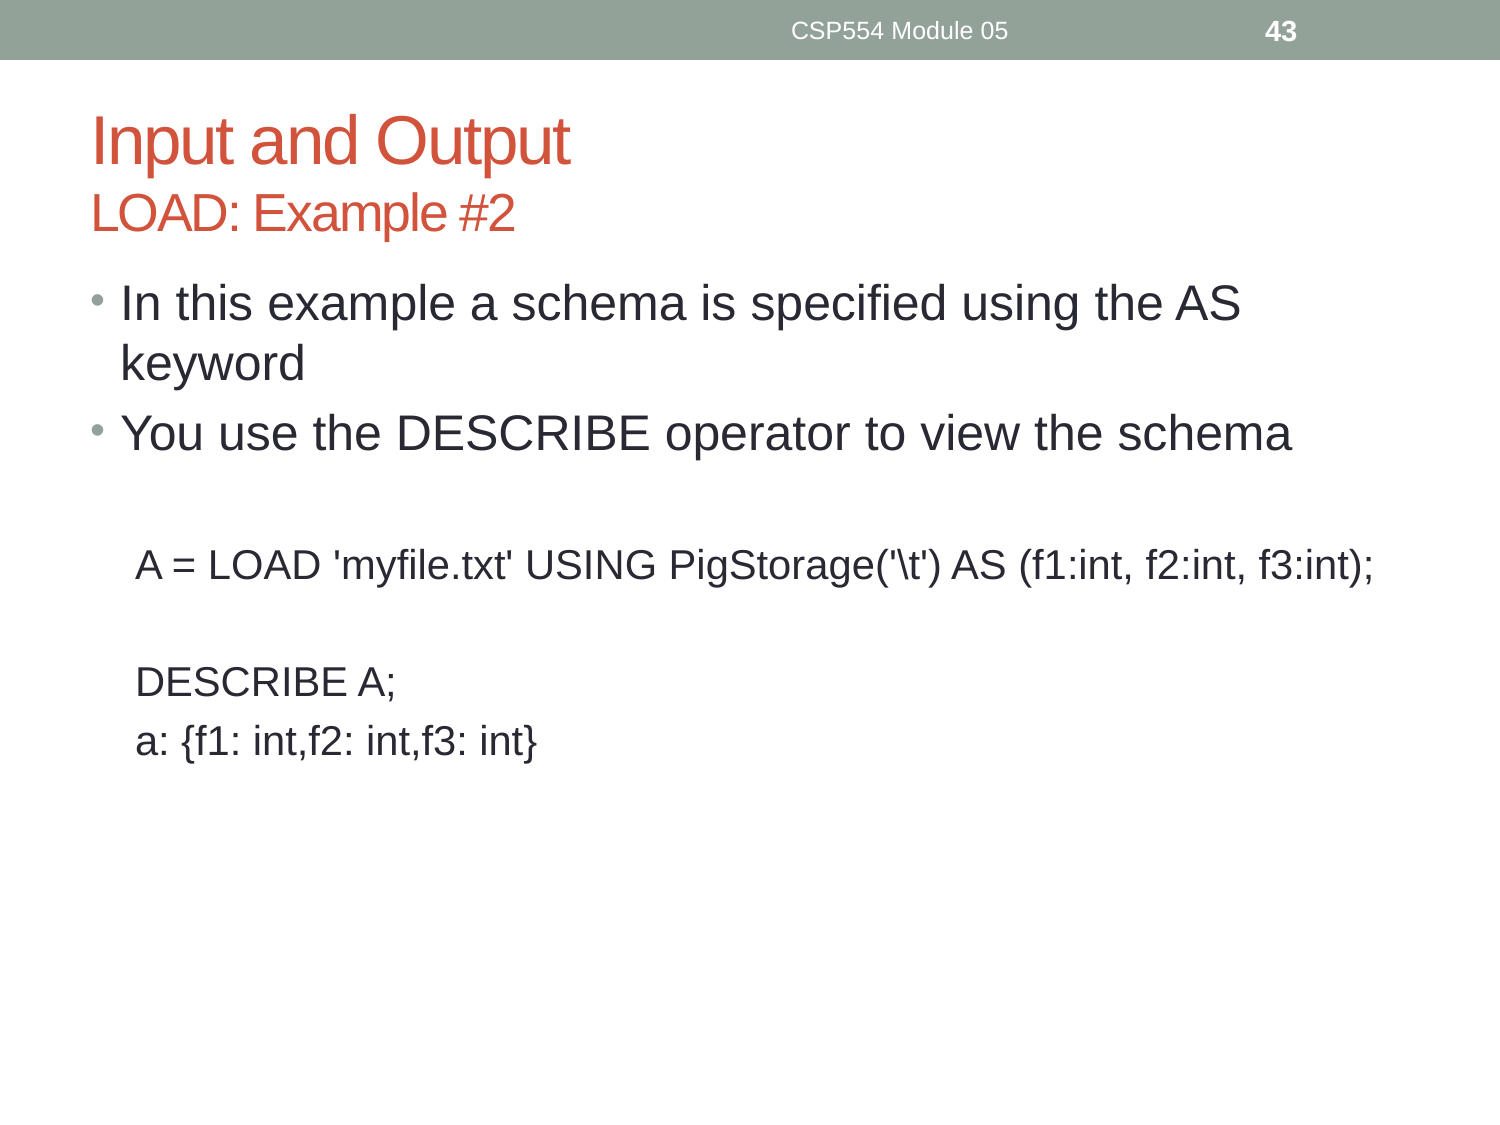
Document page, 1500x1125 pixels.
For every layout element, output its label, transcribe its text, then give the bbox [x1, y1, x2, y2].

slide_number 43 [1250, 3, 1425, 57]
list In this example a schema is specified using the AS keyword You use the DESCRIBE operator to view the schema A = LOAD 'myfile.txt' USING PigStorage('\t') AS (f1:int, f2:int, f3:int); DESCRIBE A; a: {f1: int,f2: int,f3: int} [75, 262, 1425, 1063]
title Input and Output LOAD: Example #2 [75, 87, 1425, 250]
footer CSP554 Module 05 [562, 3, 1238, 57]
